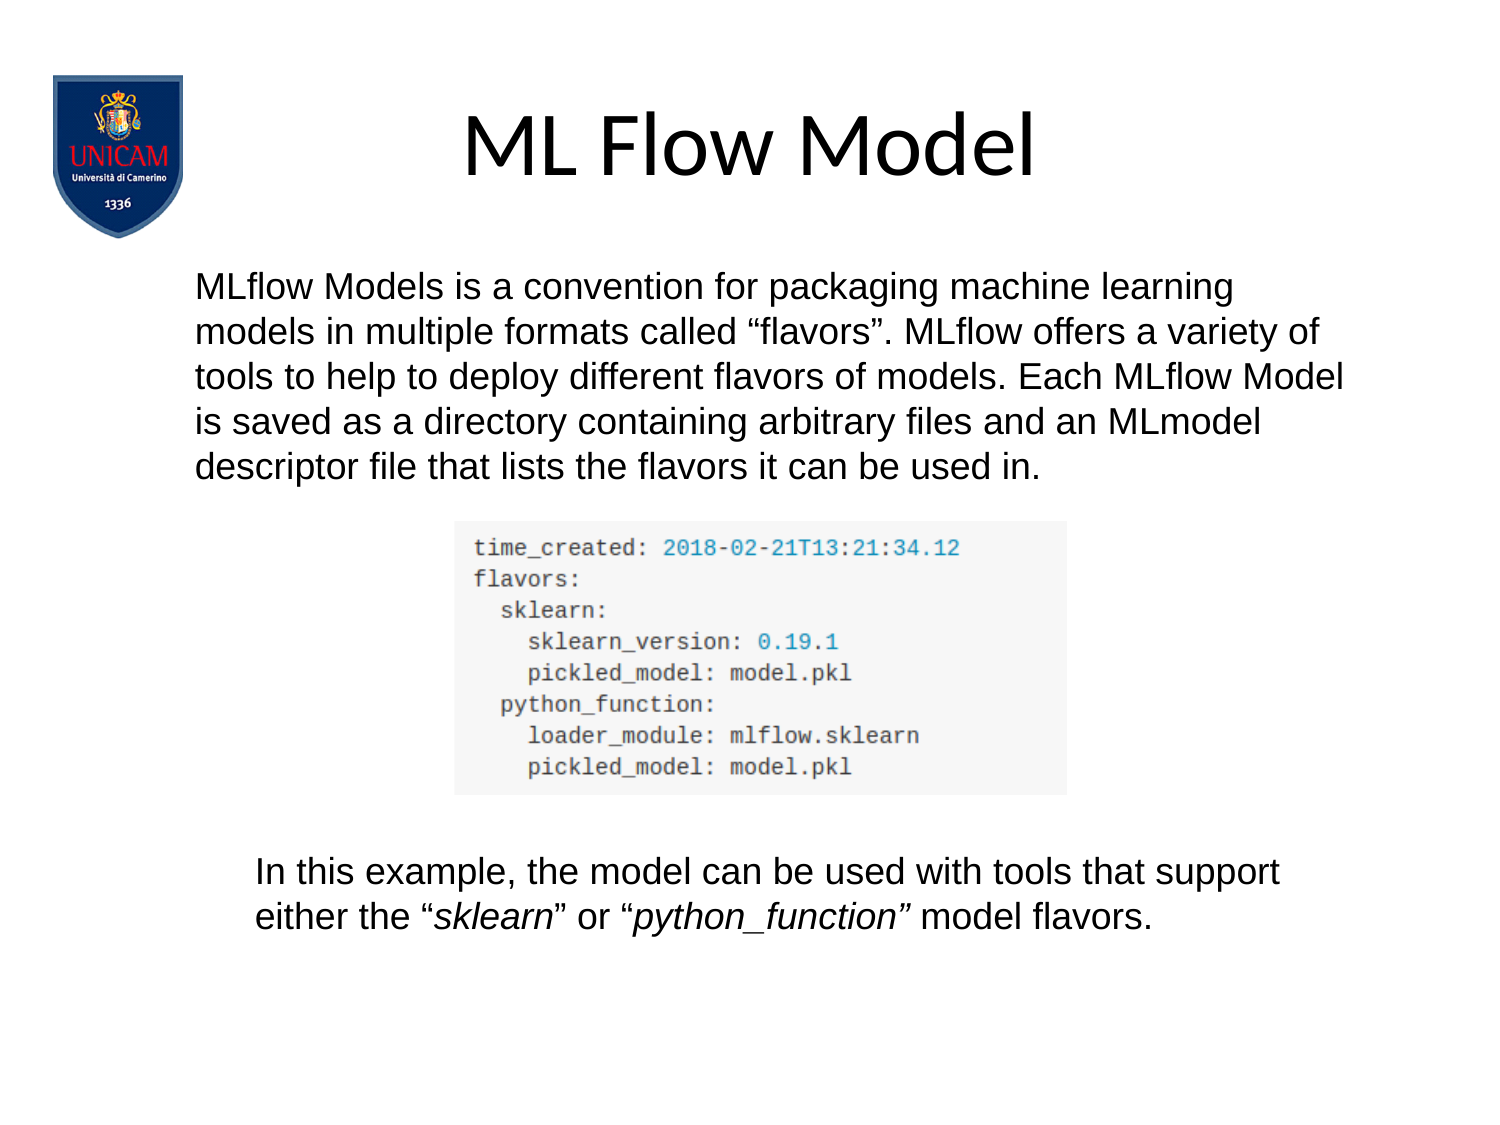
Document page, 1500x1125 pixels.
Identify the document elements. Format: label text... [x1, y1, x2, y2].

text_box MLflow Models is a convention for packaging machine learning models in multiple formats called “flavors”. MLflow offers a variety of tools to help to deploy different flavors of models. Each MLflow Model is saved as a directory containing arbitrary files and an MLmodel descriptor file that lists the flavors it can be used in. [179, 254, 1380, 522]
text_box In this example, the model can be used with tools that support either the “sklearn” or “python_function” model flavors. [239, 840, 1395, 939]
picture [449, 521, 1068, 796]
text_box ML Flow Model [75, 45, 1425, 233]
picture [52, 75, 184, 239]
